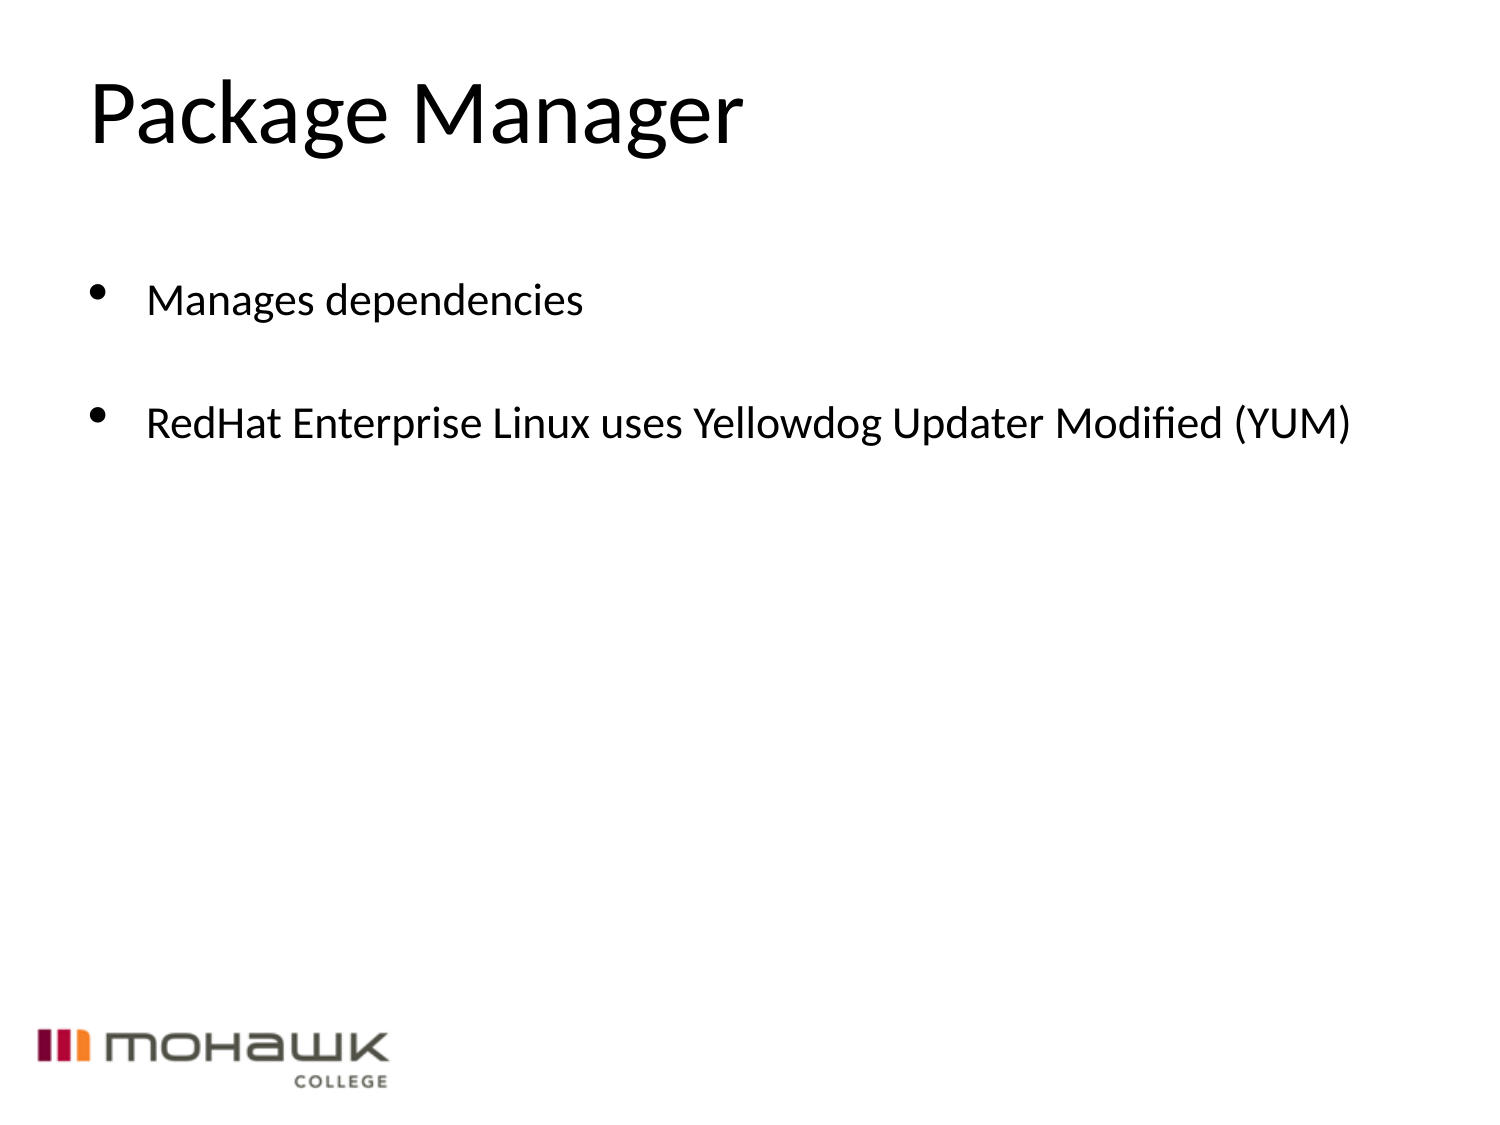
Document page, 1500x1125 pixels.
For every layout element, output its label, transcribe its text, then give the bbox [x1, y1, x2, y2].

picture [5, 1000, 422, 1118]
text_box Manages dependencies RedHat Enterprise Linux uses Yellowdog Updater Modified (YUM) [75, 262, 1425, 950]
text_box Package Manager [75, 45, 1425, 233]
